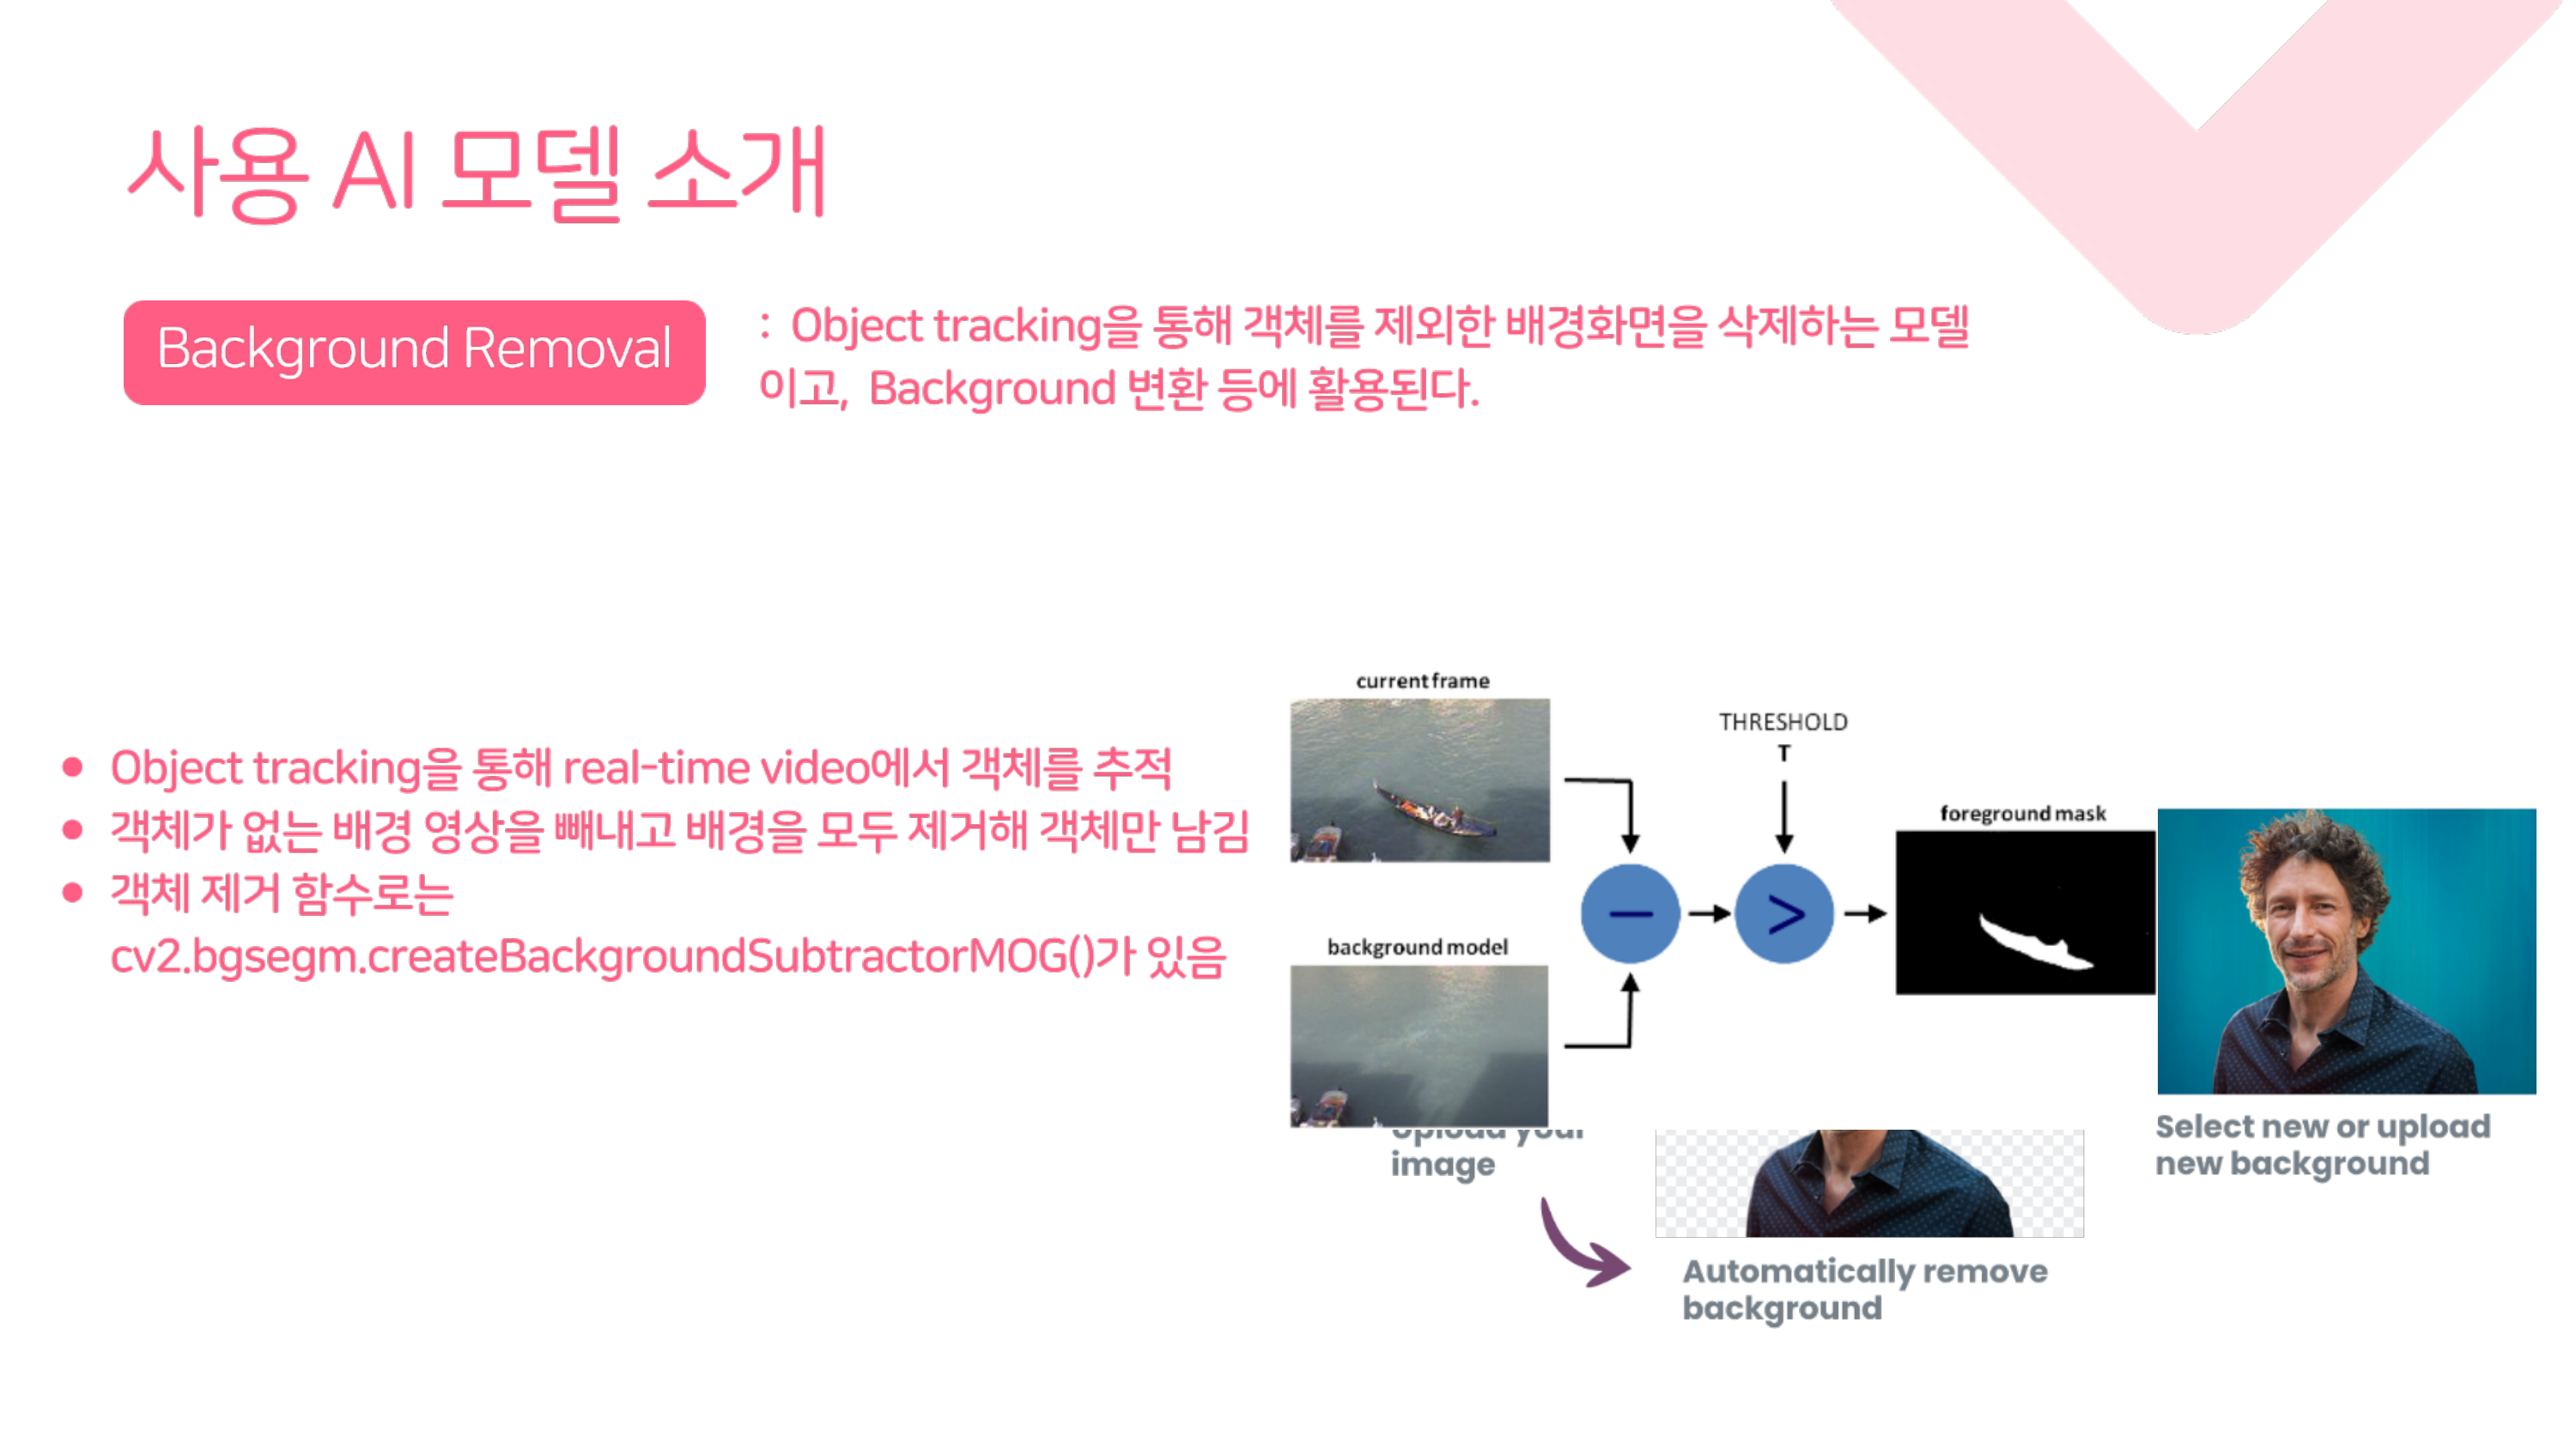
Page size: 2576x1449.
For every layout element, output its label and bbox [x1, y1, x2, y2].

picture [33, 723, 1287, 1033]
text_box [1287, 670, 2158, 1130]
text_box [1314, 724, 2537, 1412]
text_box [1820, 0, 2576, 336]
picture [87, 58, 2015, 464]
